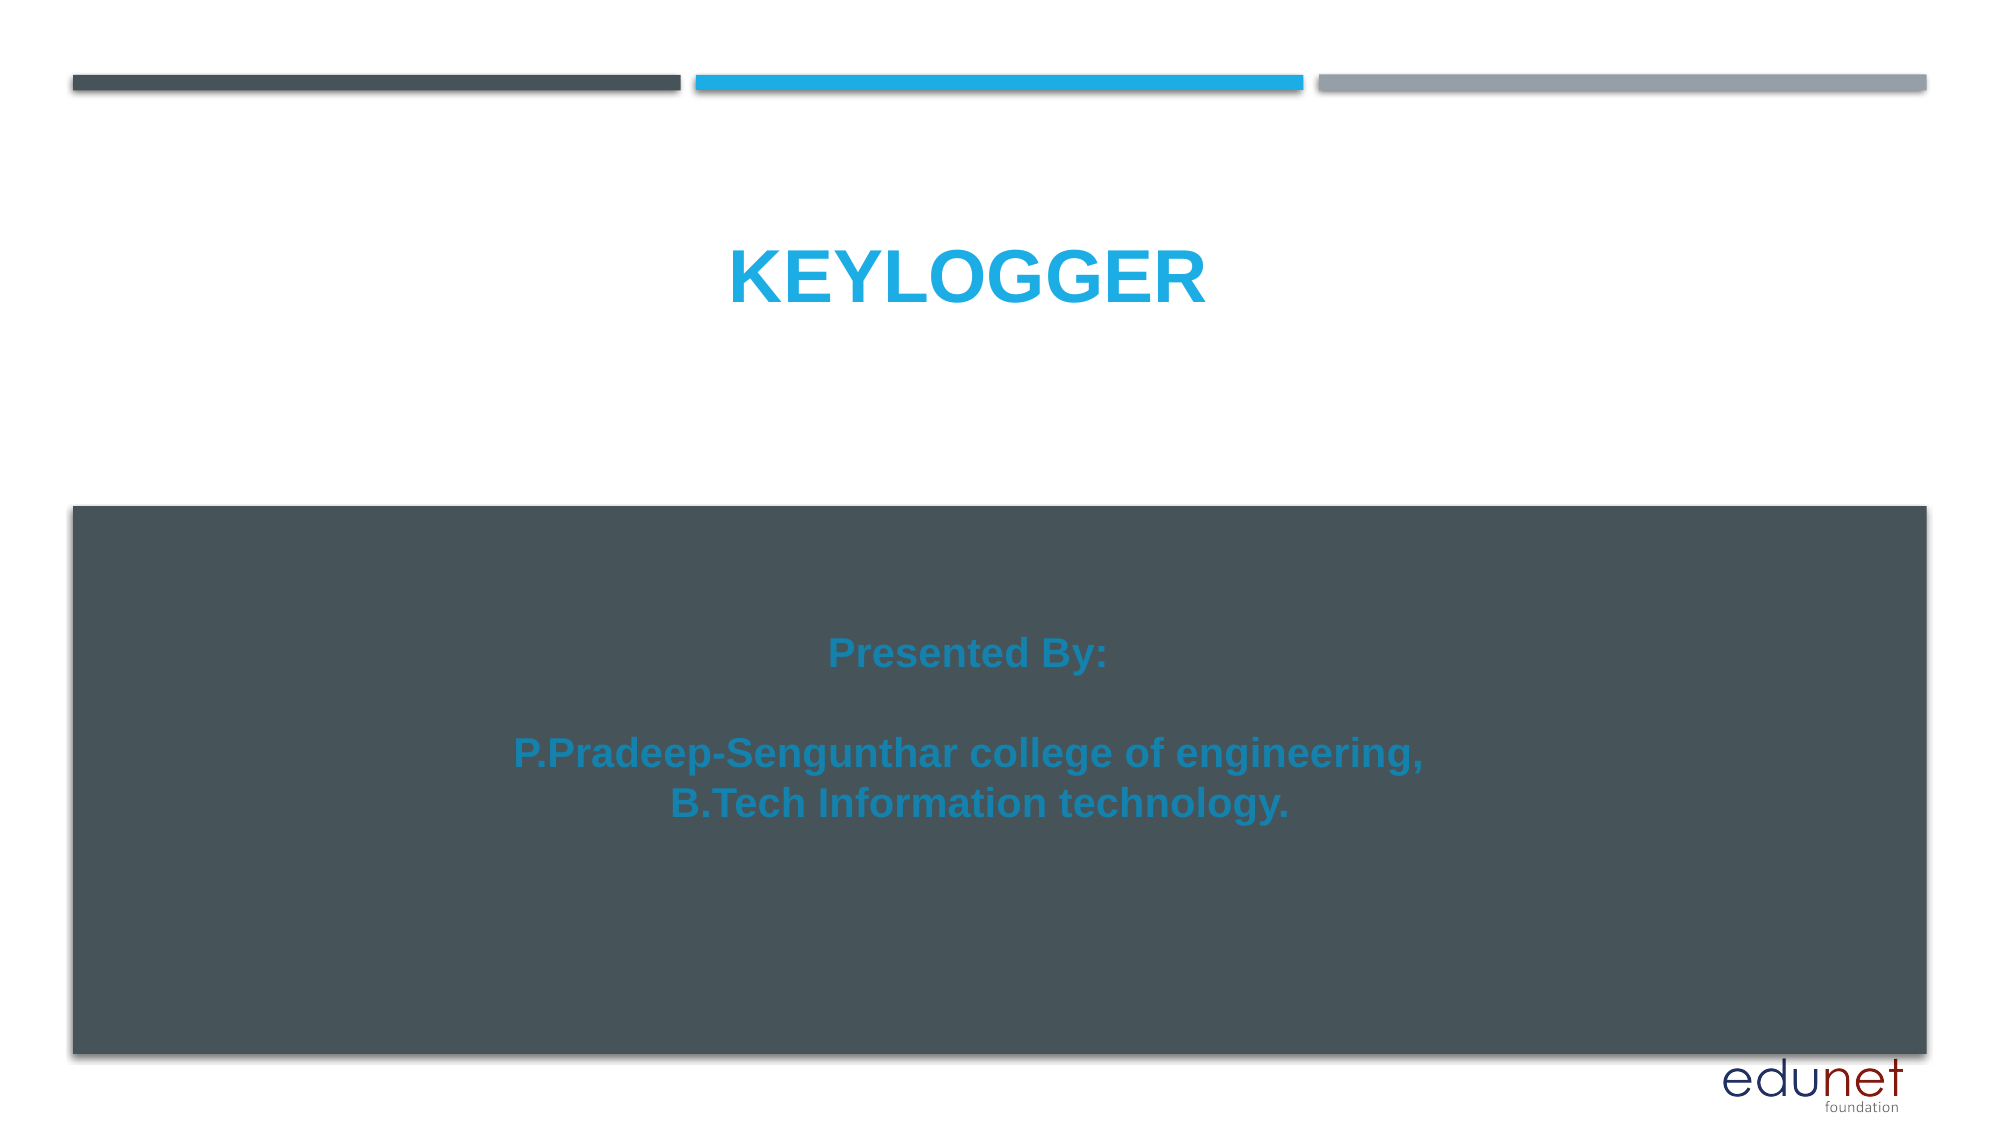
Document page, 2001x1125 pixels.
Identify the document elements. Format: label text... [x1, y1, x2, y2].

title keylogger [244, 164, 1693, 326]
text_box Presented By: P.Pradeep-Sengunthar college of engineering, B.Tech Information technology. [407, 618, 1529, 834]
picture [1719, 1056, 1905, 1116]
